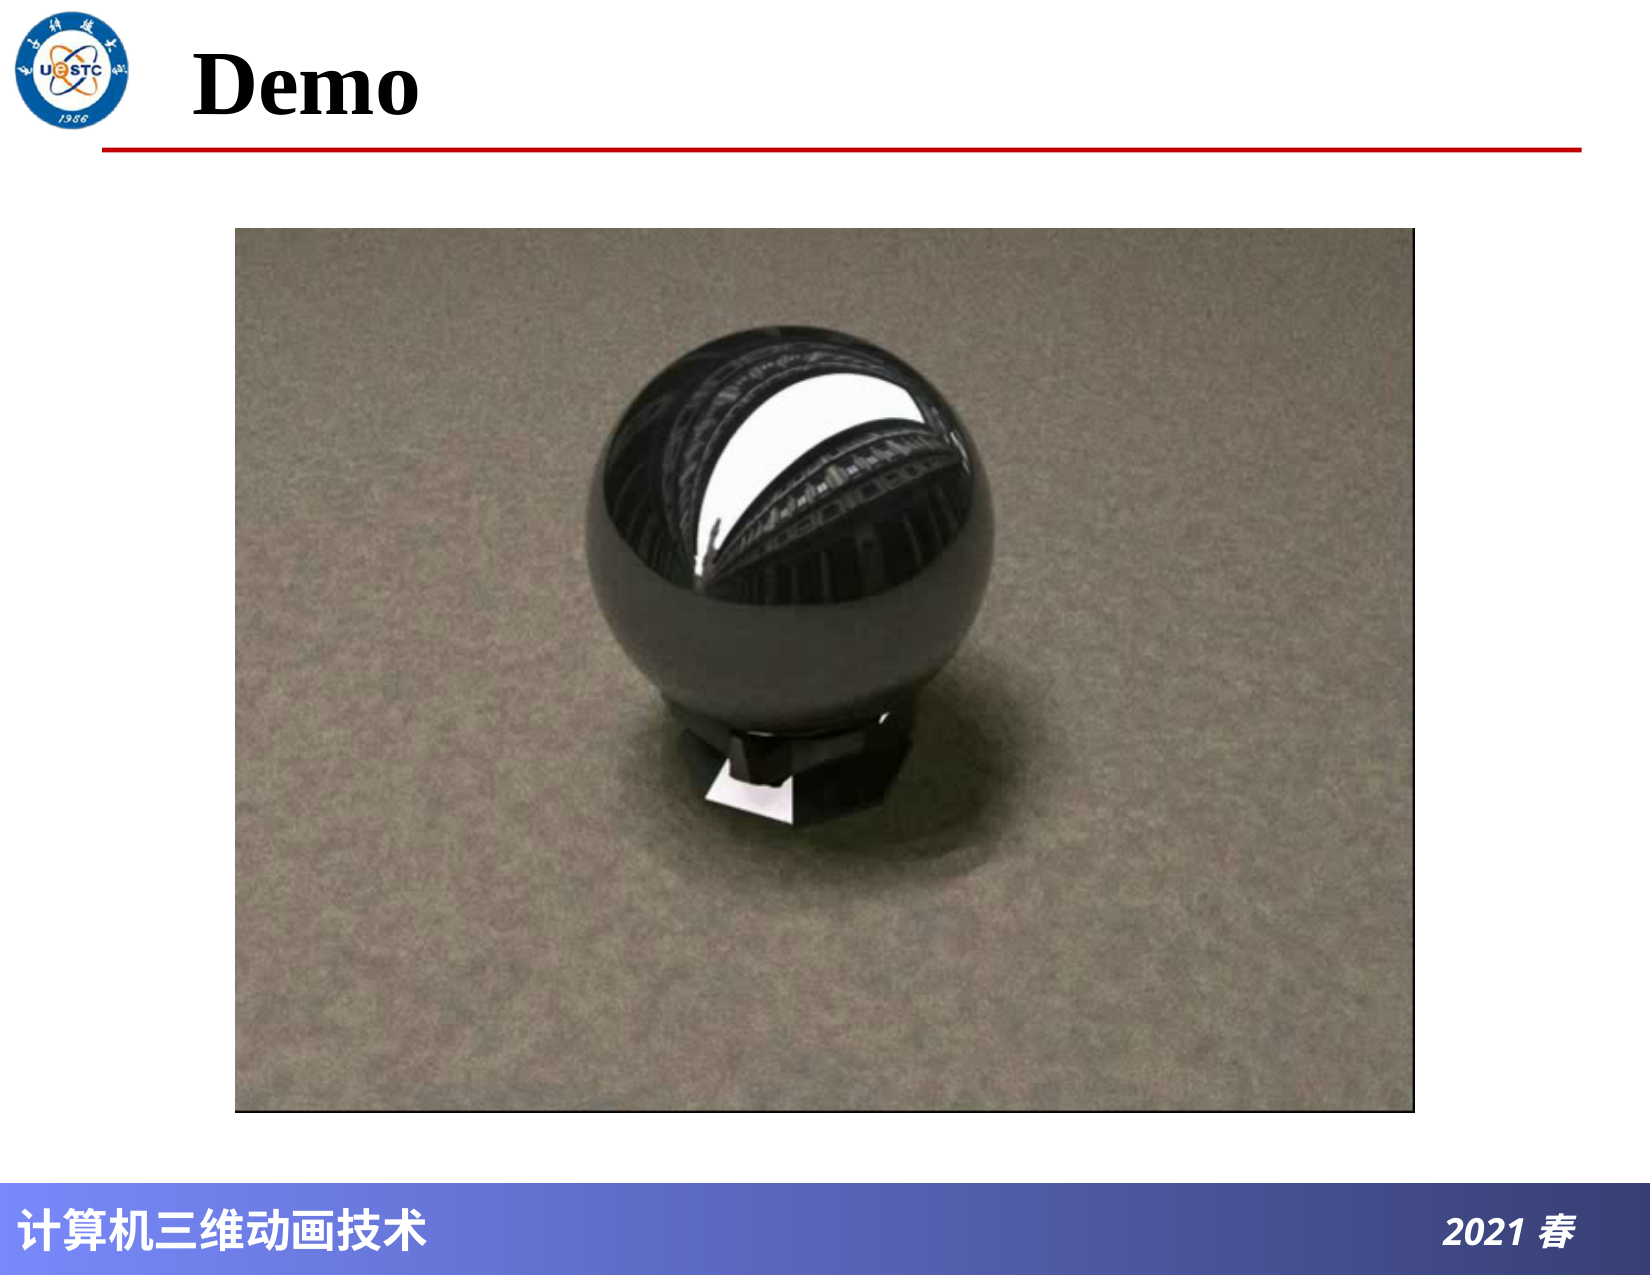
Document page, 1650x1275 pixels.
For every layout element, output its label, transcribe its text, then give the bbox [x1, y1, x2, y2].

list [234, 227, 1416, 1114]
picture [0, 0, 136, 140]
title Demo [175, 11, 1582, 142]
